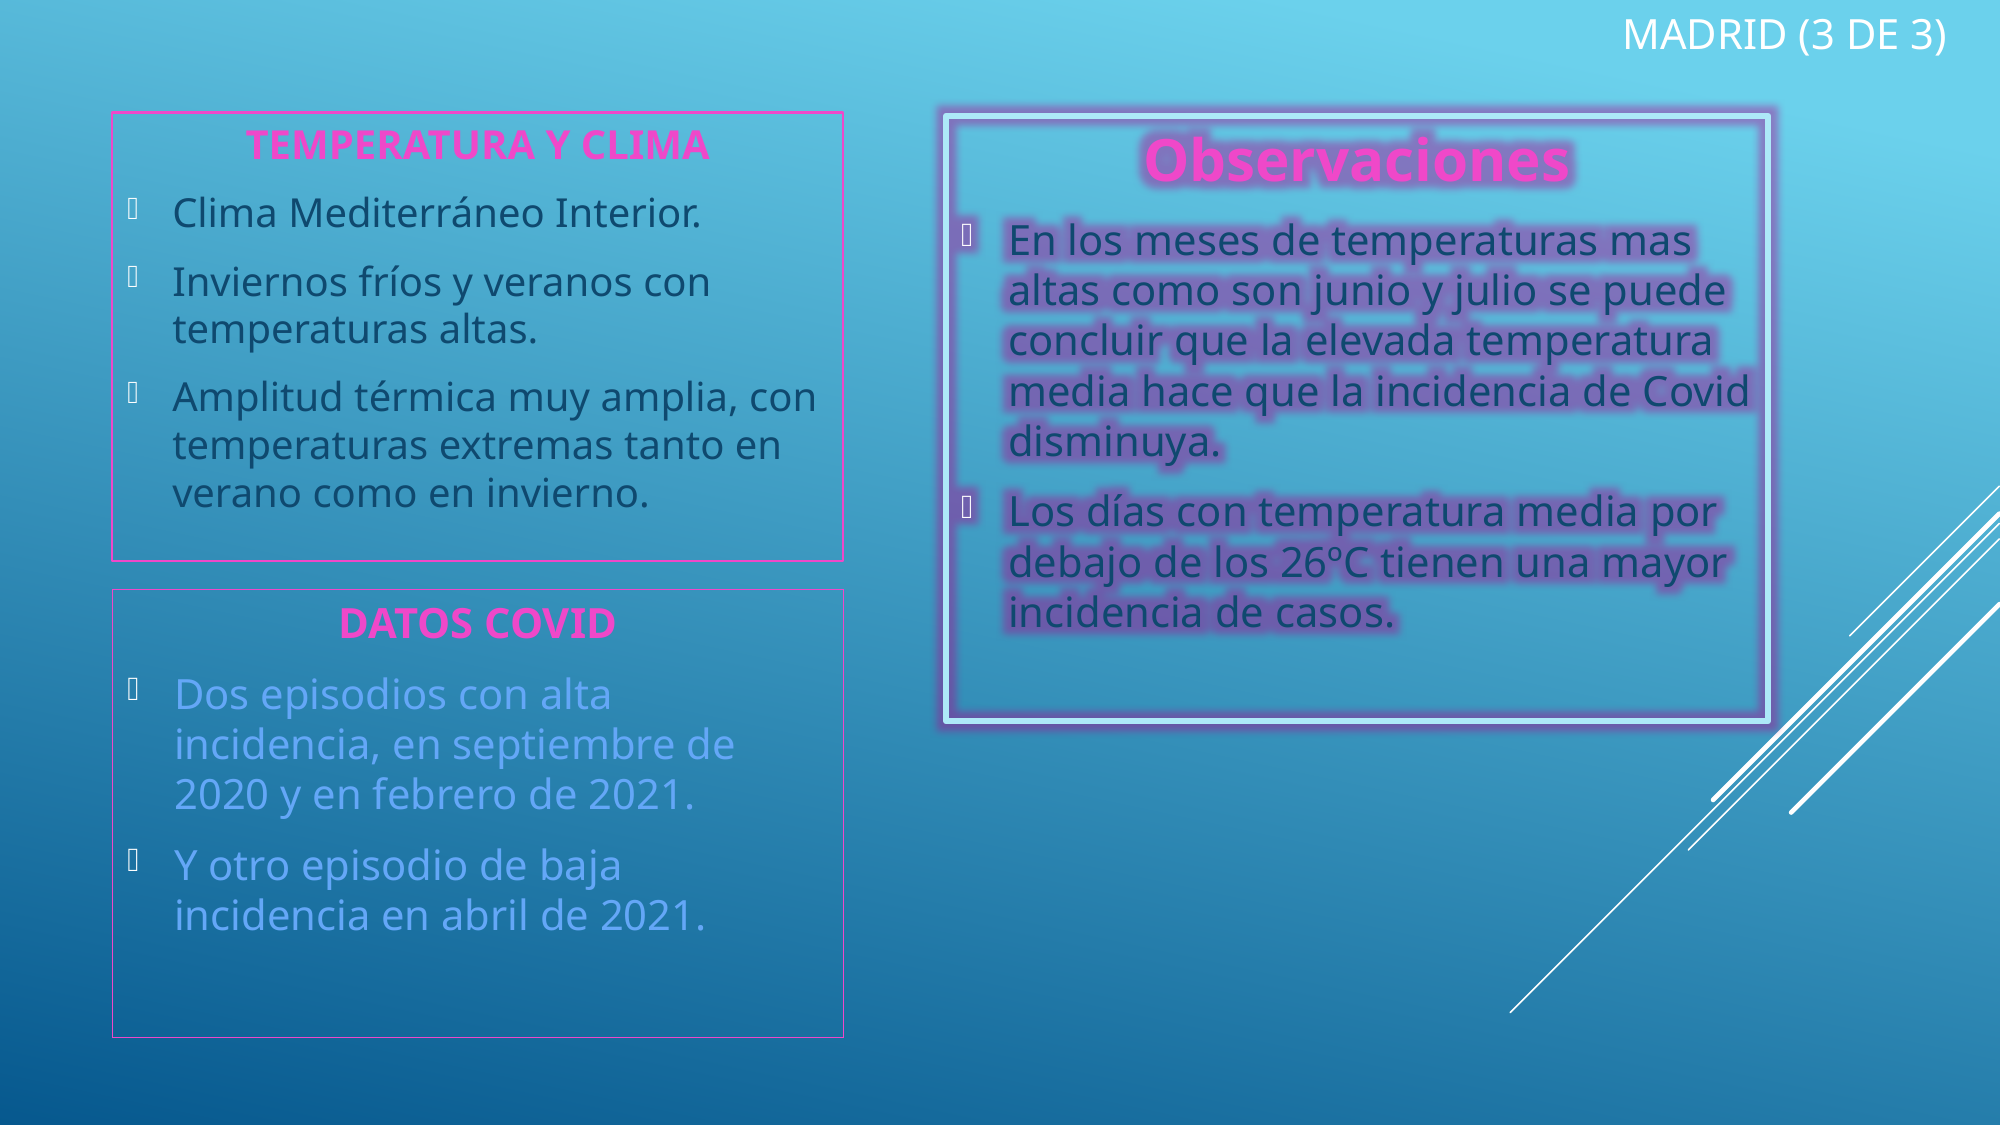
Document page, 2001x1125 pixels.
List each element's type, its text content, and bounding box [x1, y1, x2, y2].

text_box madrid (3 DE 3) [1607, 0, 2000, 66]
text_box DATOS COVID Dos episodios con alta incidencia, en septiembre de 2020 y en febrero de 2021. Y otro episodio de baja incidencia en abril de 2021. [112, 589, 844, 1038]
text_box Observaciones En los meses de temperaturas mas altas como son junio y julio se puede concluir que la elevada temperatura media hace que la incidencia de Covid disminuya. Los días con temperatura media por debajo de los 26ºC tienen una mayor incidencia de casos. [946, 115, 1768, 722]
list TEMPERATURA Y CLIMA Clima Mediterráneo Interior. Inviernos fríos y veranos con temperaturas altas. Amplitud térmica muy amplia, con temperaturas extremas tanto en verano como en invierno. [112, 112, 844, 561]
